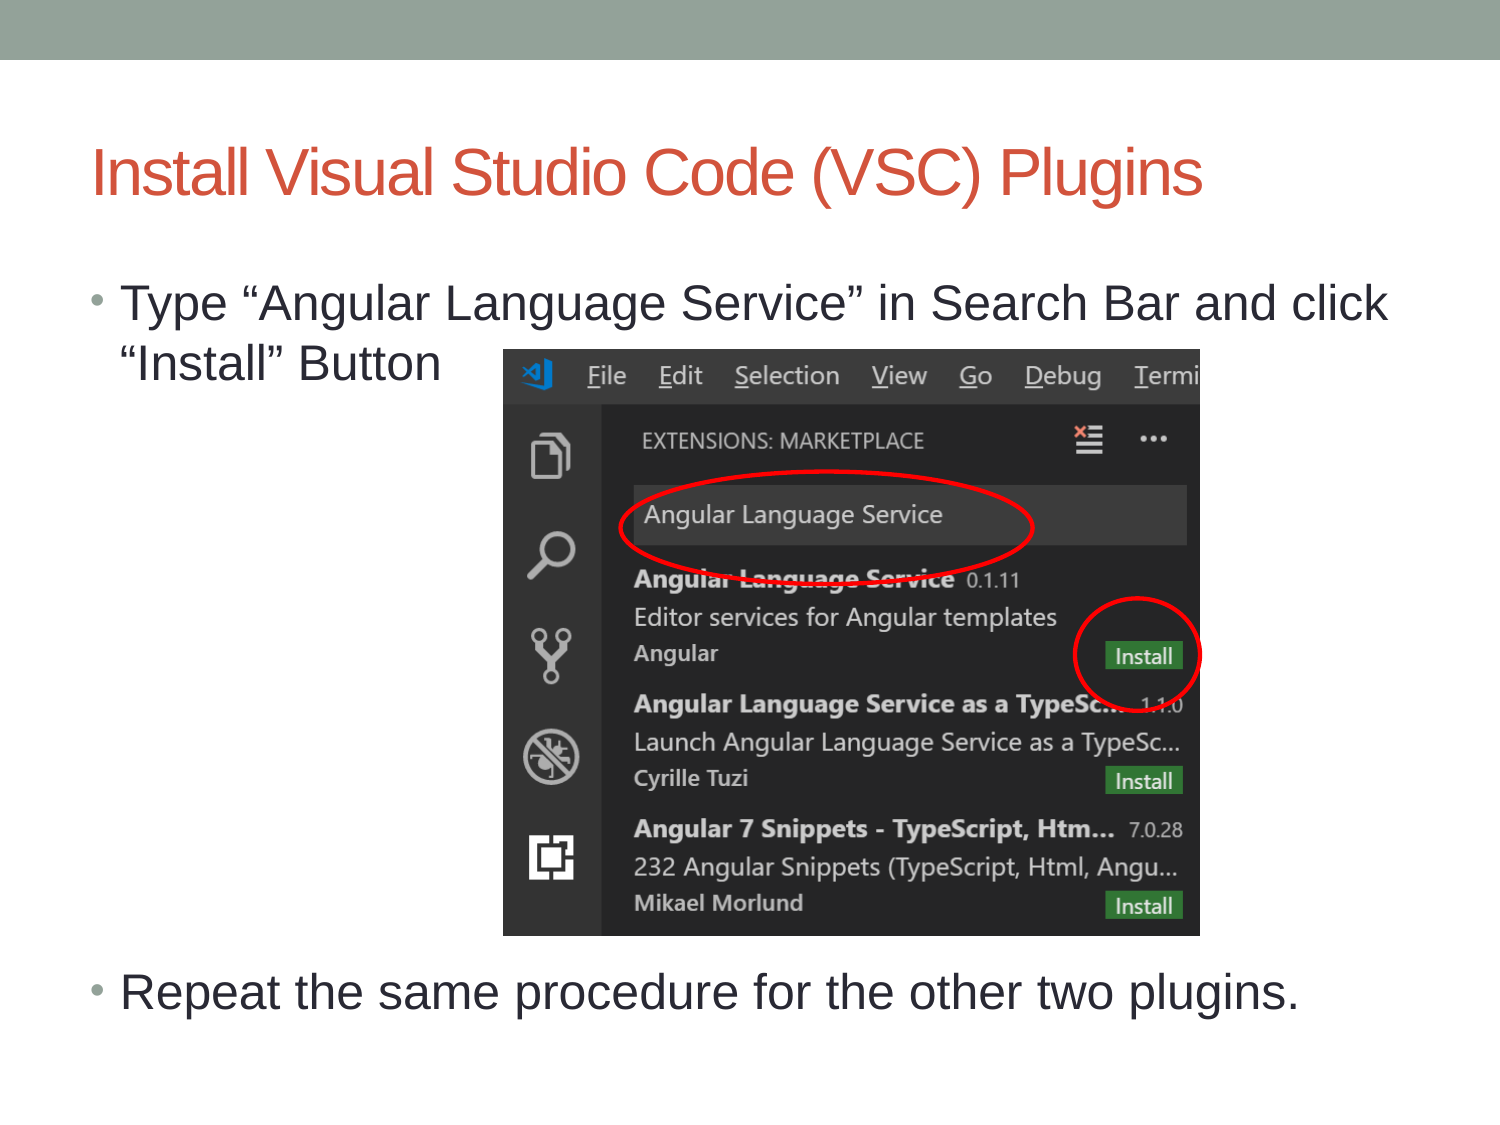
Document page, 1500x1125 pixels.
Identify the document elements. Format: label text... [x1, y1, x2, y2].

list Type “Angular Language Service” in Search Bar and click “Install” Button Repeat the same procedure for the other two plugins. [74, 262, 1425, 1063]
picture [503, 349, 1201, 936]
title Install Visual Studio Code (VSC) Plugins [75, 87, 1425, 250]
